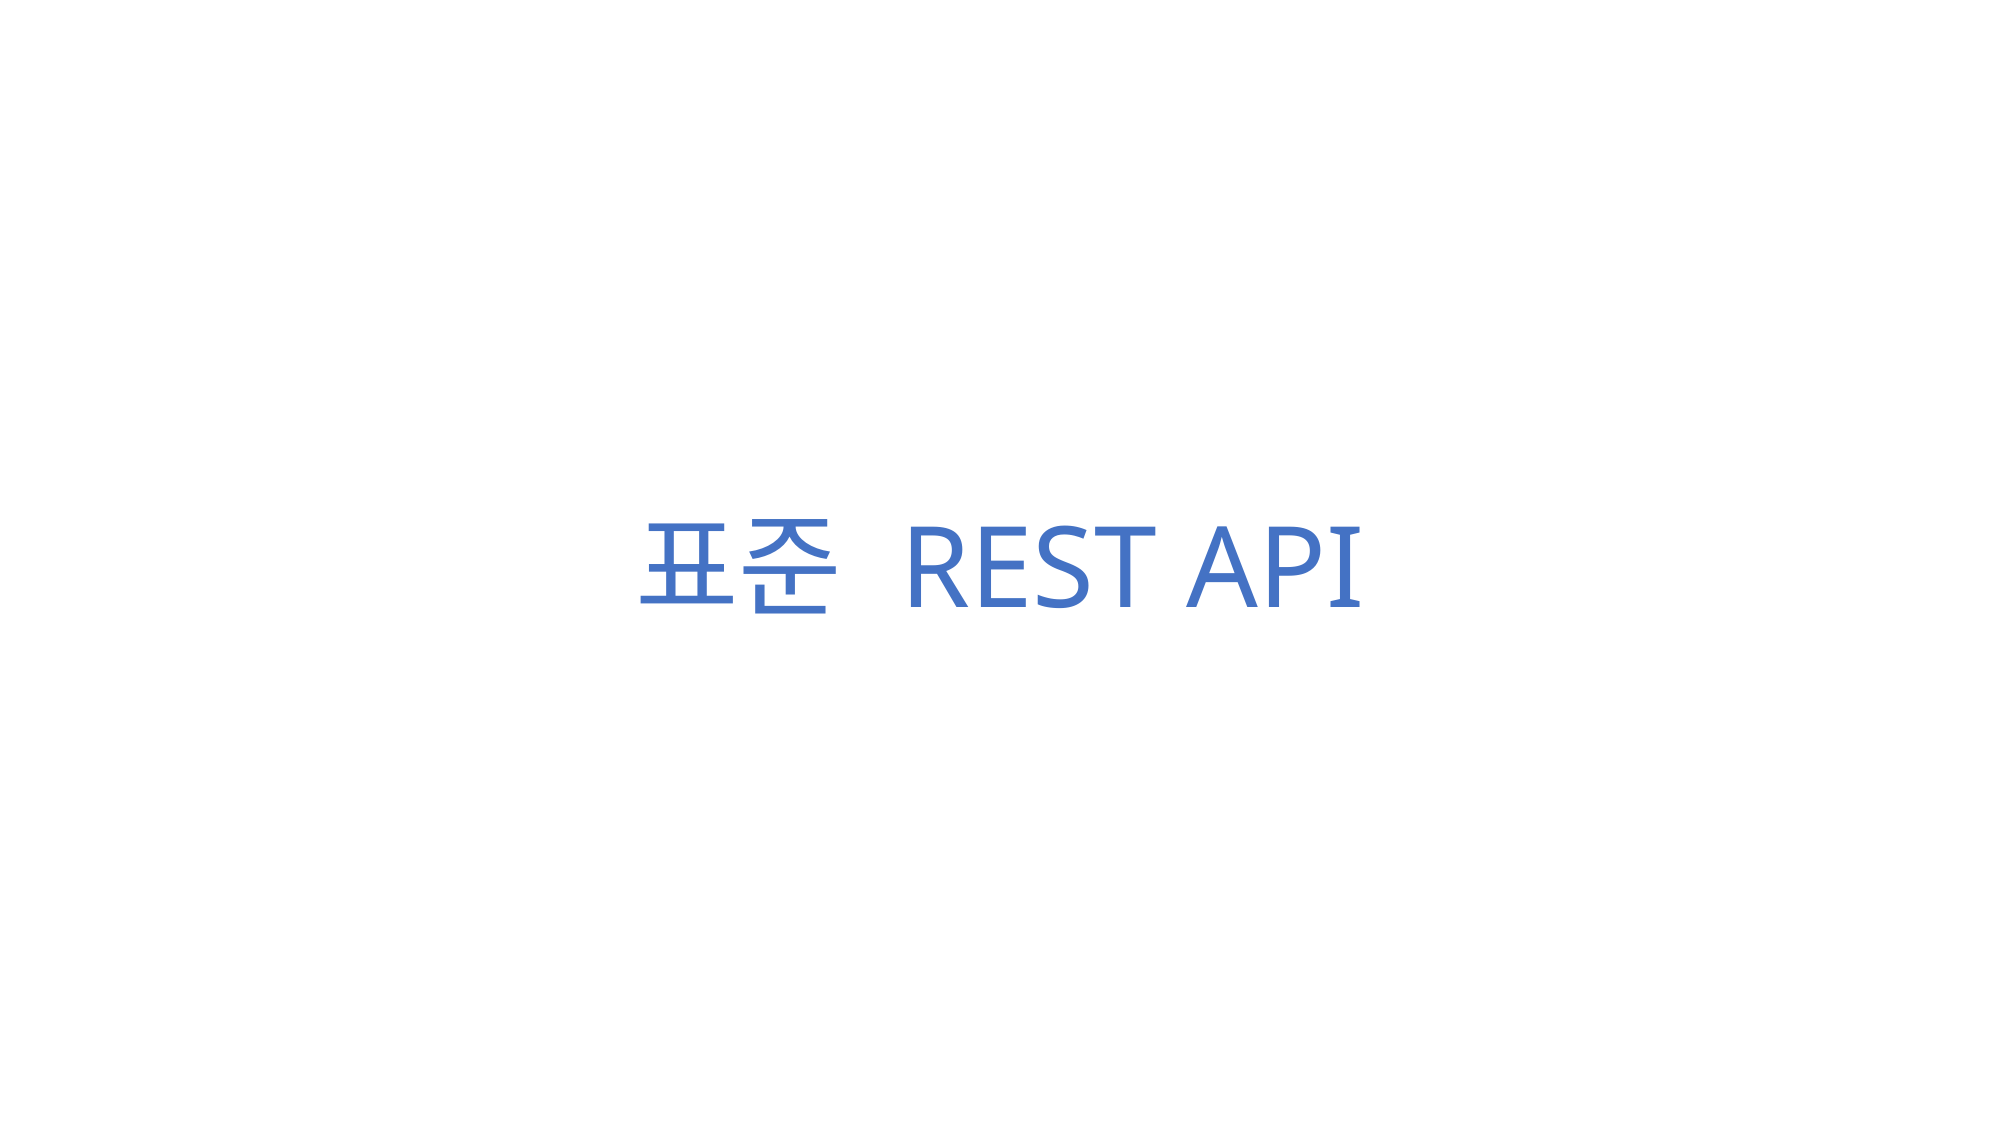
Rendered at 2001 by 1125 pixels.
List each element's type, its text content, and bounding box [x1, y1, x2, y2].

text_box 표준 REST API [245, 341, 1754, 784]
